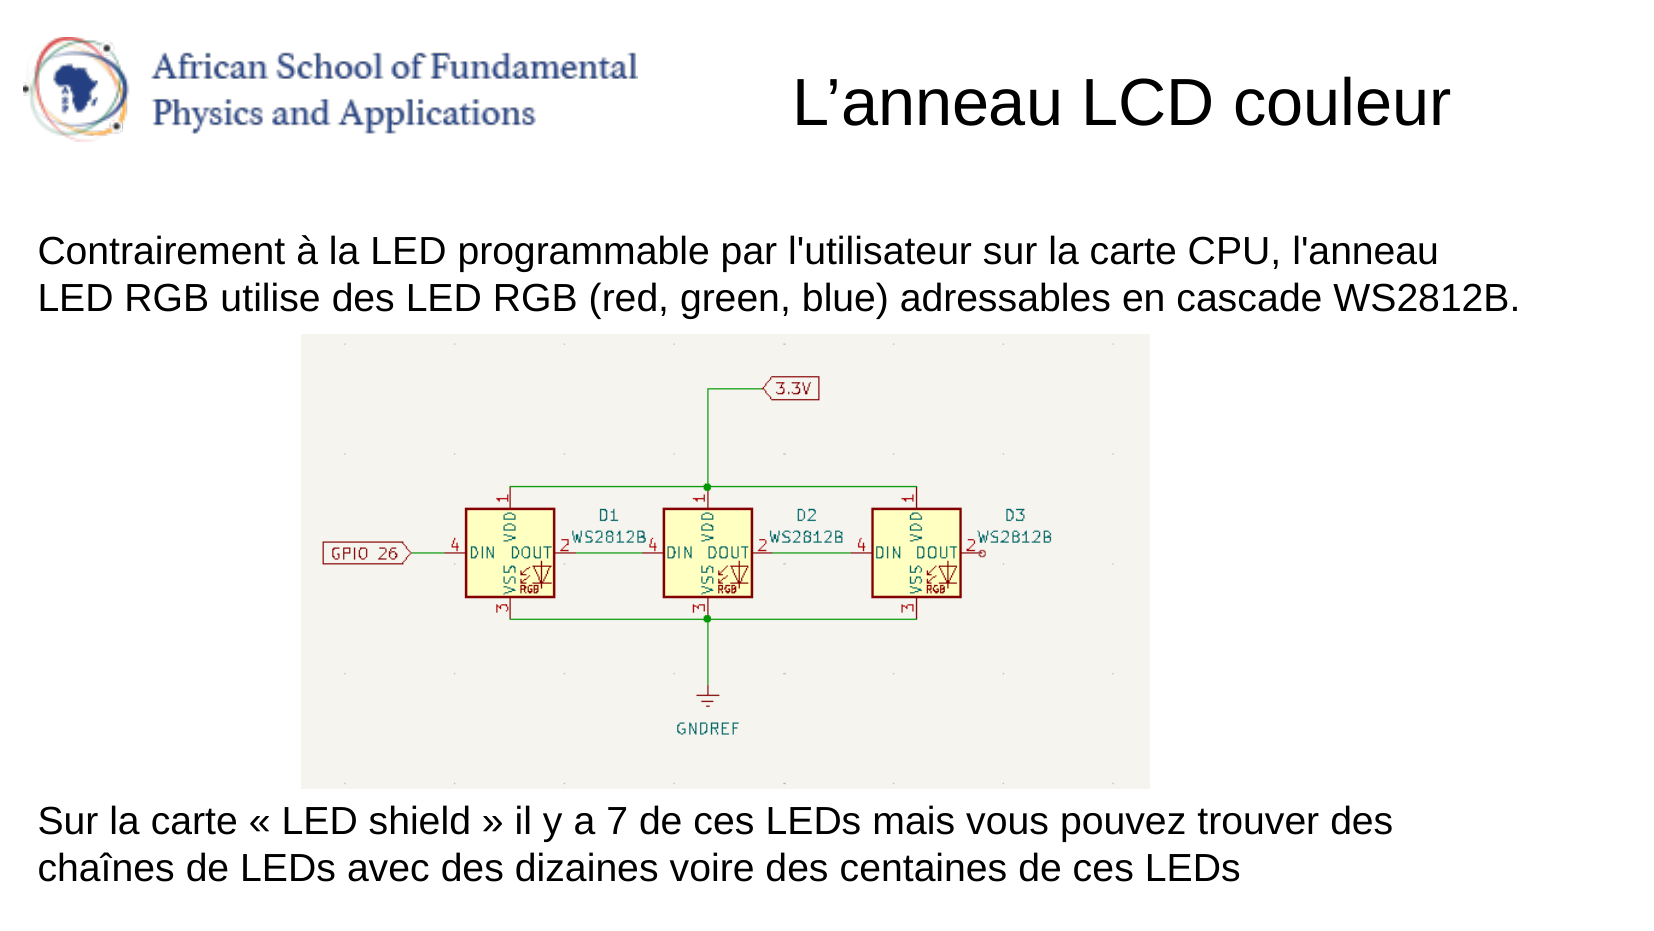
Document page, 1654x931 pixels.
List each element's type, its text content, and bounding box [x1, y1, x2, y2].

title L’anneau LCD couleur [635, 21, 1610, 177]
picture [301, 334, 1150, 789]
list Contrairement à la LED programmable par l'utilisateur sur la carte CPU, l'anneau LED RGB utilise des LED RGB (red, green, blue) adressables en cascade WS2812B. Sur la carte « LED shield » il y a 7 de ces LEDs mais vous pouvez trouver des chaînes de LEDs avec des dizaines voire des centaines de ces LEDs [37, 225, 1526, 900]
picture [23, 37, 635, 142]
